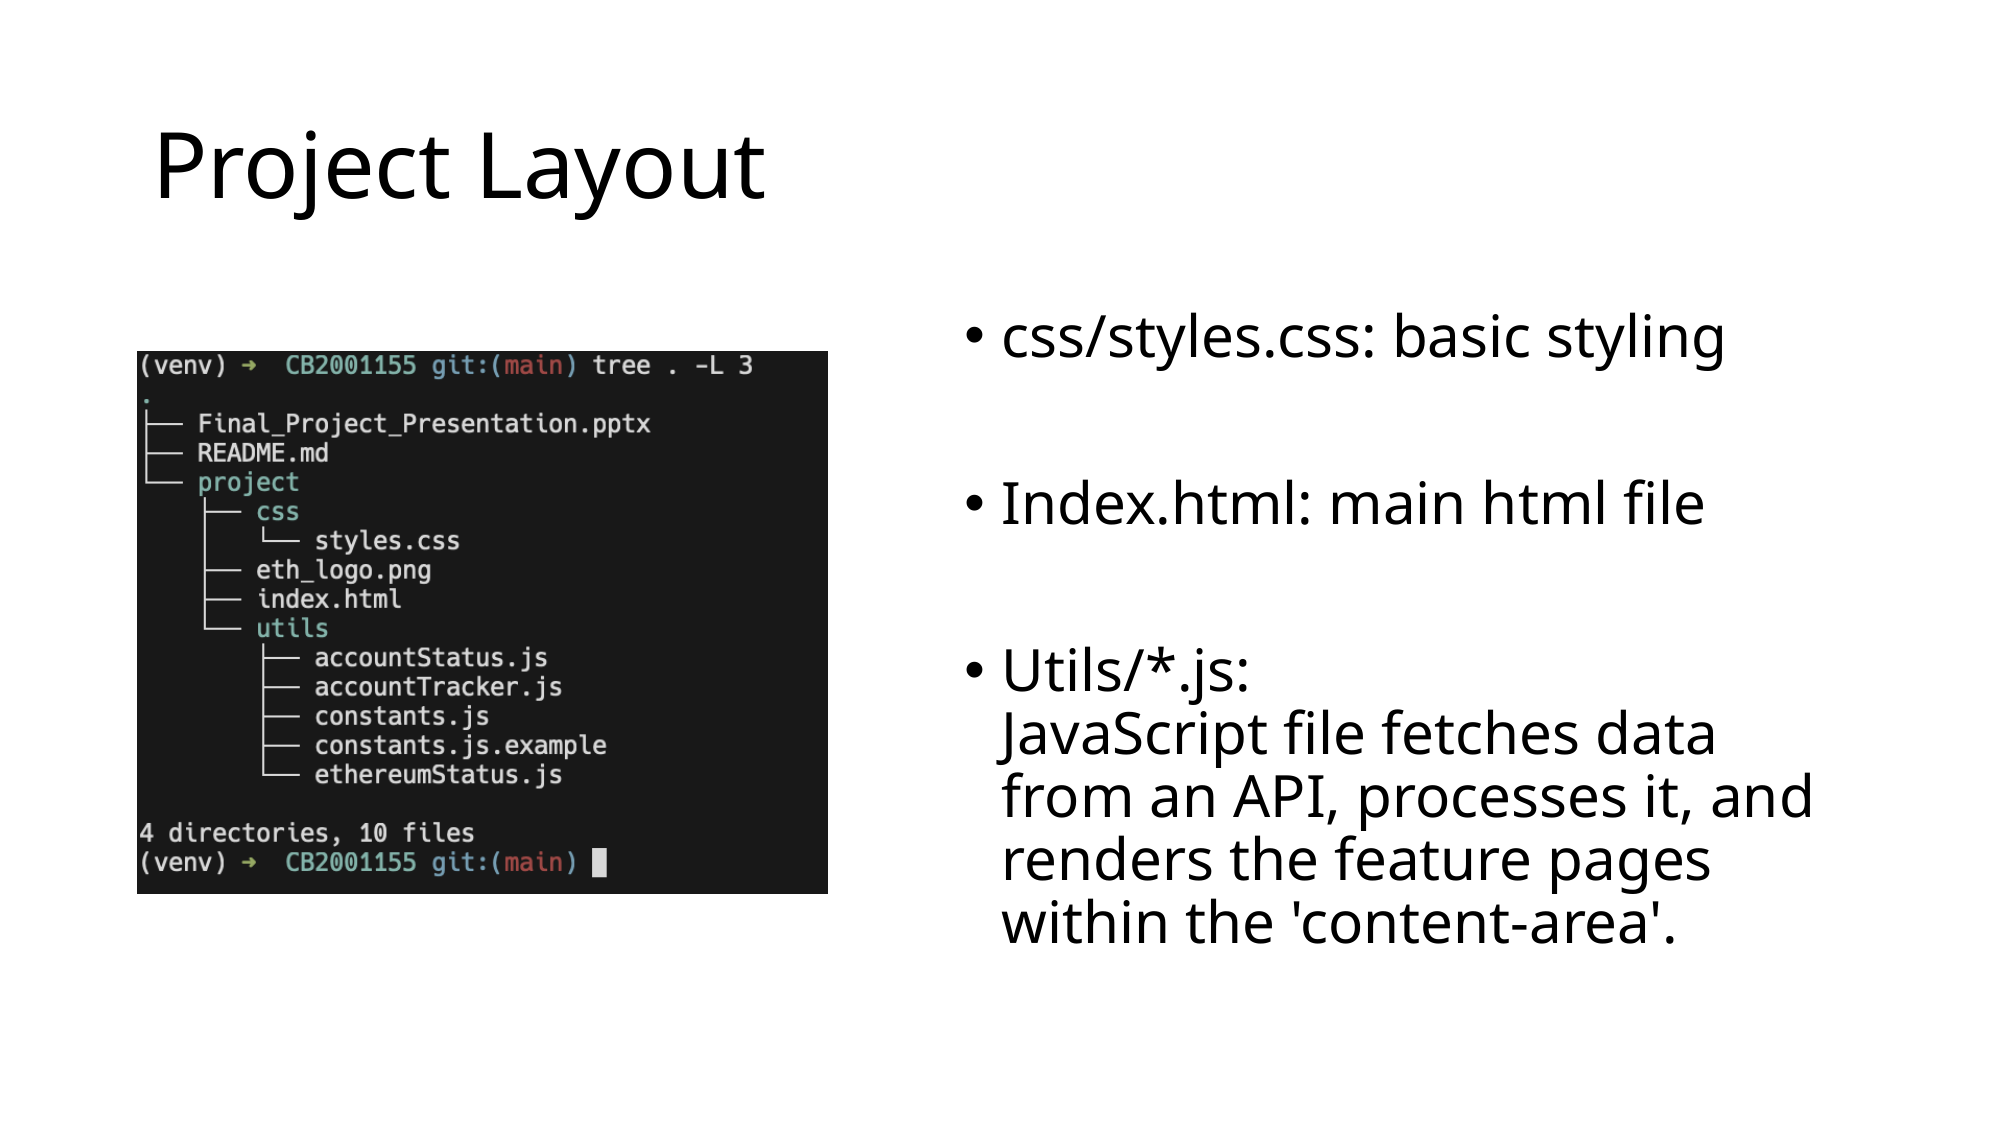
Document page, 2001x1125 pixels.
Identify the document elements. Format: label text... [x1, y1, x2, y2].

title Project Layout [137, 59, 1863, 278]
picture [136, 351, 828, 894]
list css/styles.css: basic styling Index.html: main html file Utils/*.js: JavaScript file fetches data from an API, processes it, and renders the feature pages within the 'content-area'. [949, 299, 1863, 1014]
